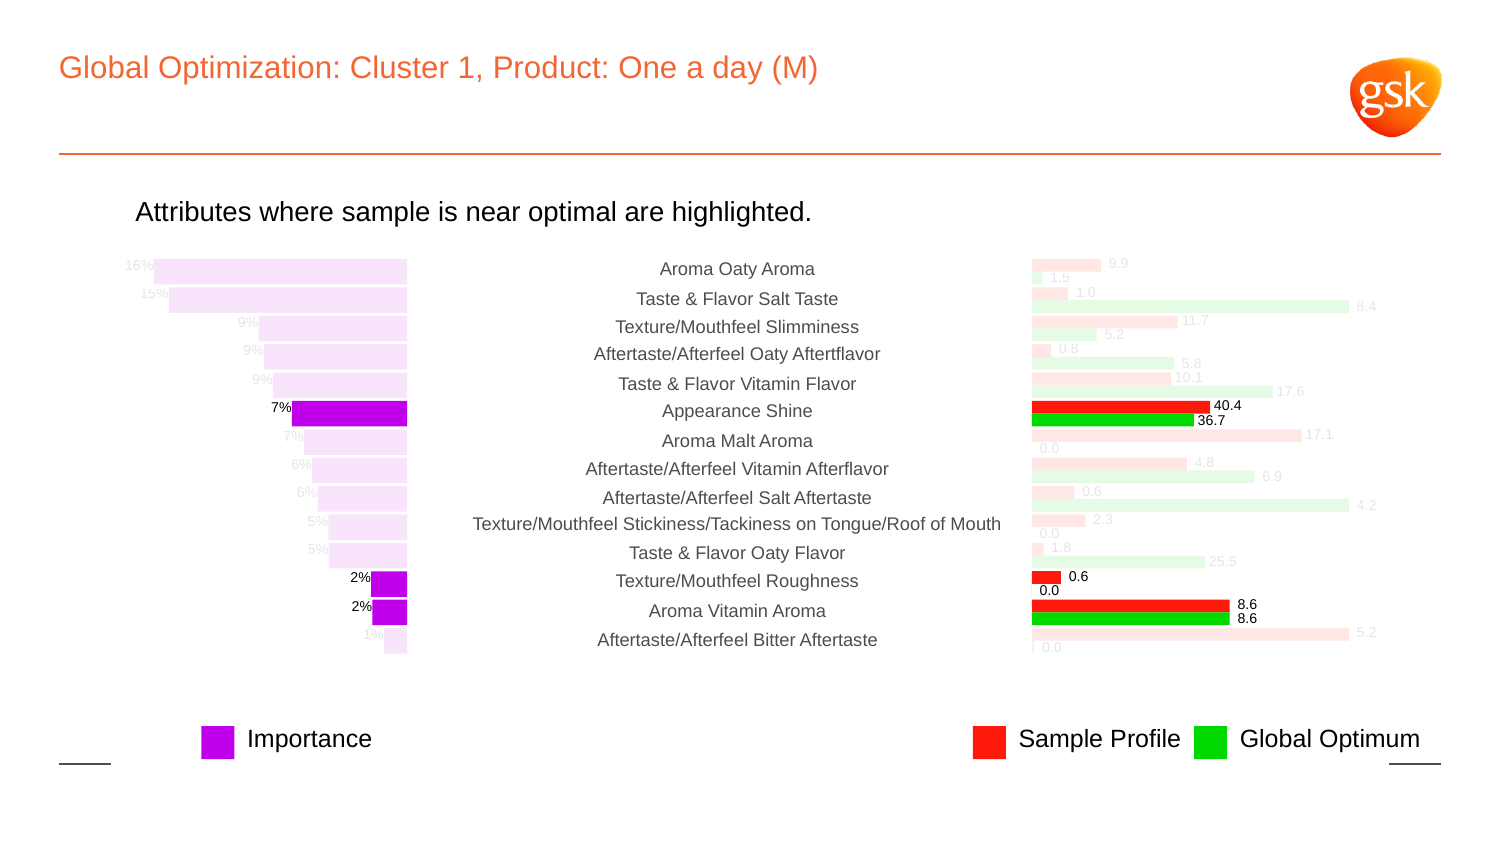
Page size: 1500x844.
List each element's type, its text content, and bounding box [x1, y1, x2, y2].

picture [1333, 38, 1457, 157]
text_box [112, 194, 1388, 796]
title Global Optimization: Cluster 1, Product: One a day (M) [58, 47, 1302, 86]
